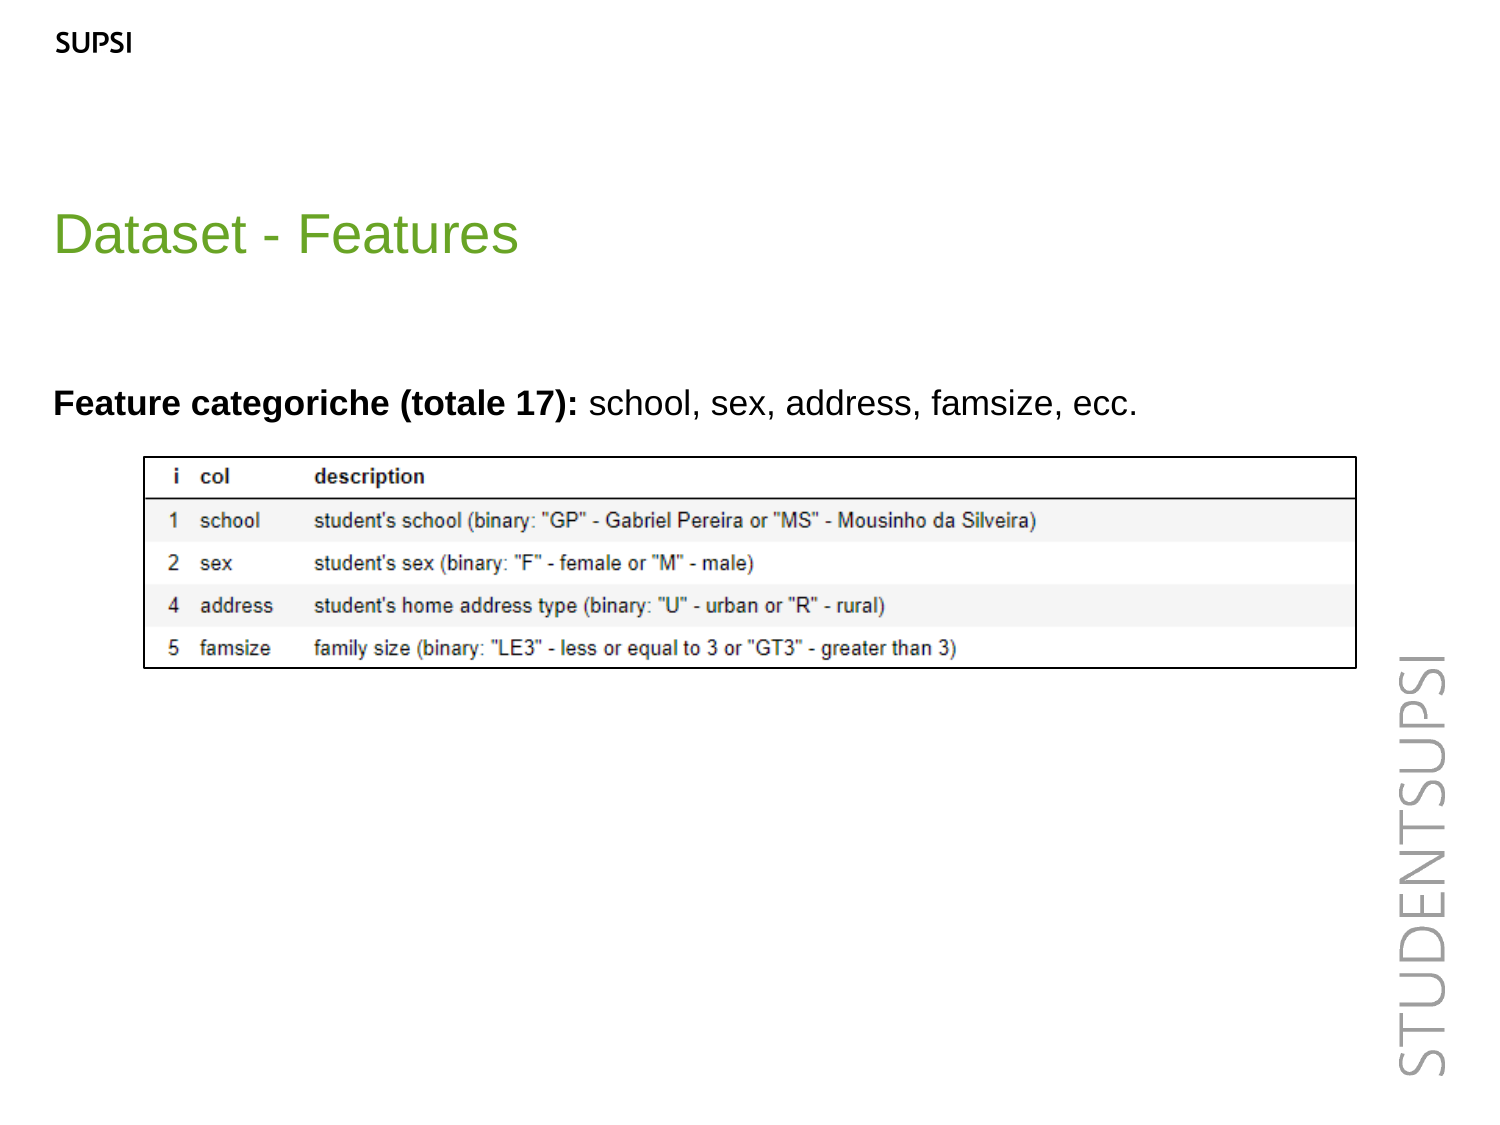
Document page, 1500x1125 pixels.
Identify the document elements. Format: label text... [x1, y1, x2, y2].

picture [144, 457, 1356, 668]
picture [1399, 657, 1445, 1076]
picture [56, 30, 134, 53]
list Dataset - Features [53, 197, 1341, 350]
list Feature categoriche (totale 17): school, sex, address, famsize, ecc. [53, 379, 1335, 649]
